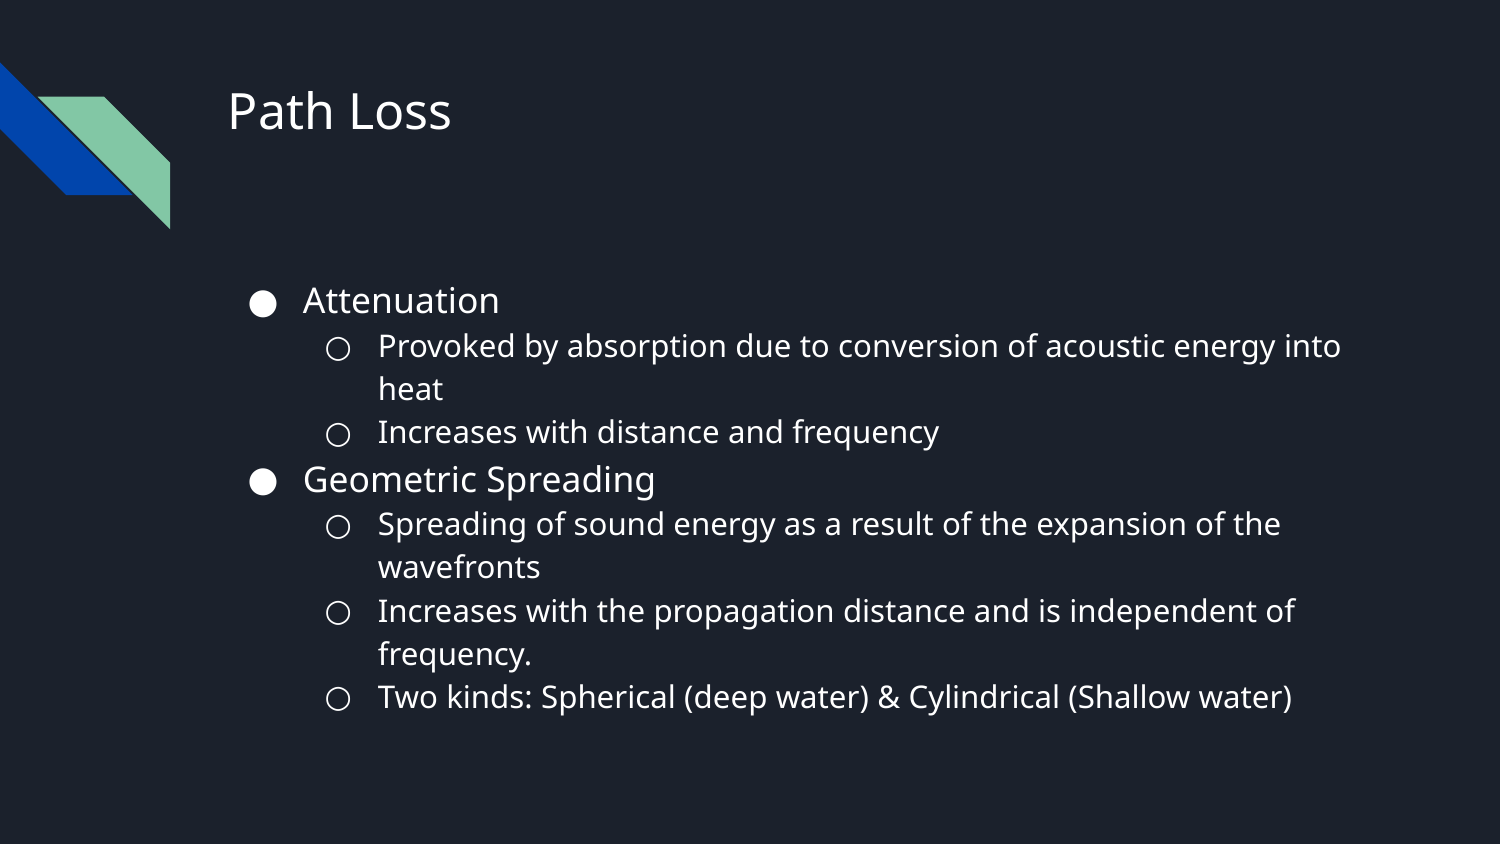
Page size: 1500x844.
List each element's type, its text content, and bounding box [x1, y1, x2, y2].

list Attenuation Provoked by absorption due to conversion of acoustic energy into heat Increases with distance and frequency Geometric Spreading Spreading of sound energy as a result of the expansion of the wavefronts Increases with the propagation distance and is independent of frequency. Two kinds: Spherical (deep water) & Cylindrical (Shallow water) [212, 257, 1368, 735]
title Path Loss [212, 64, 1368, 215]
